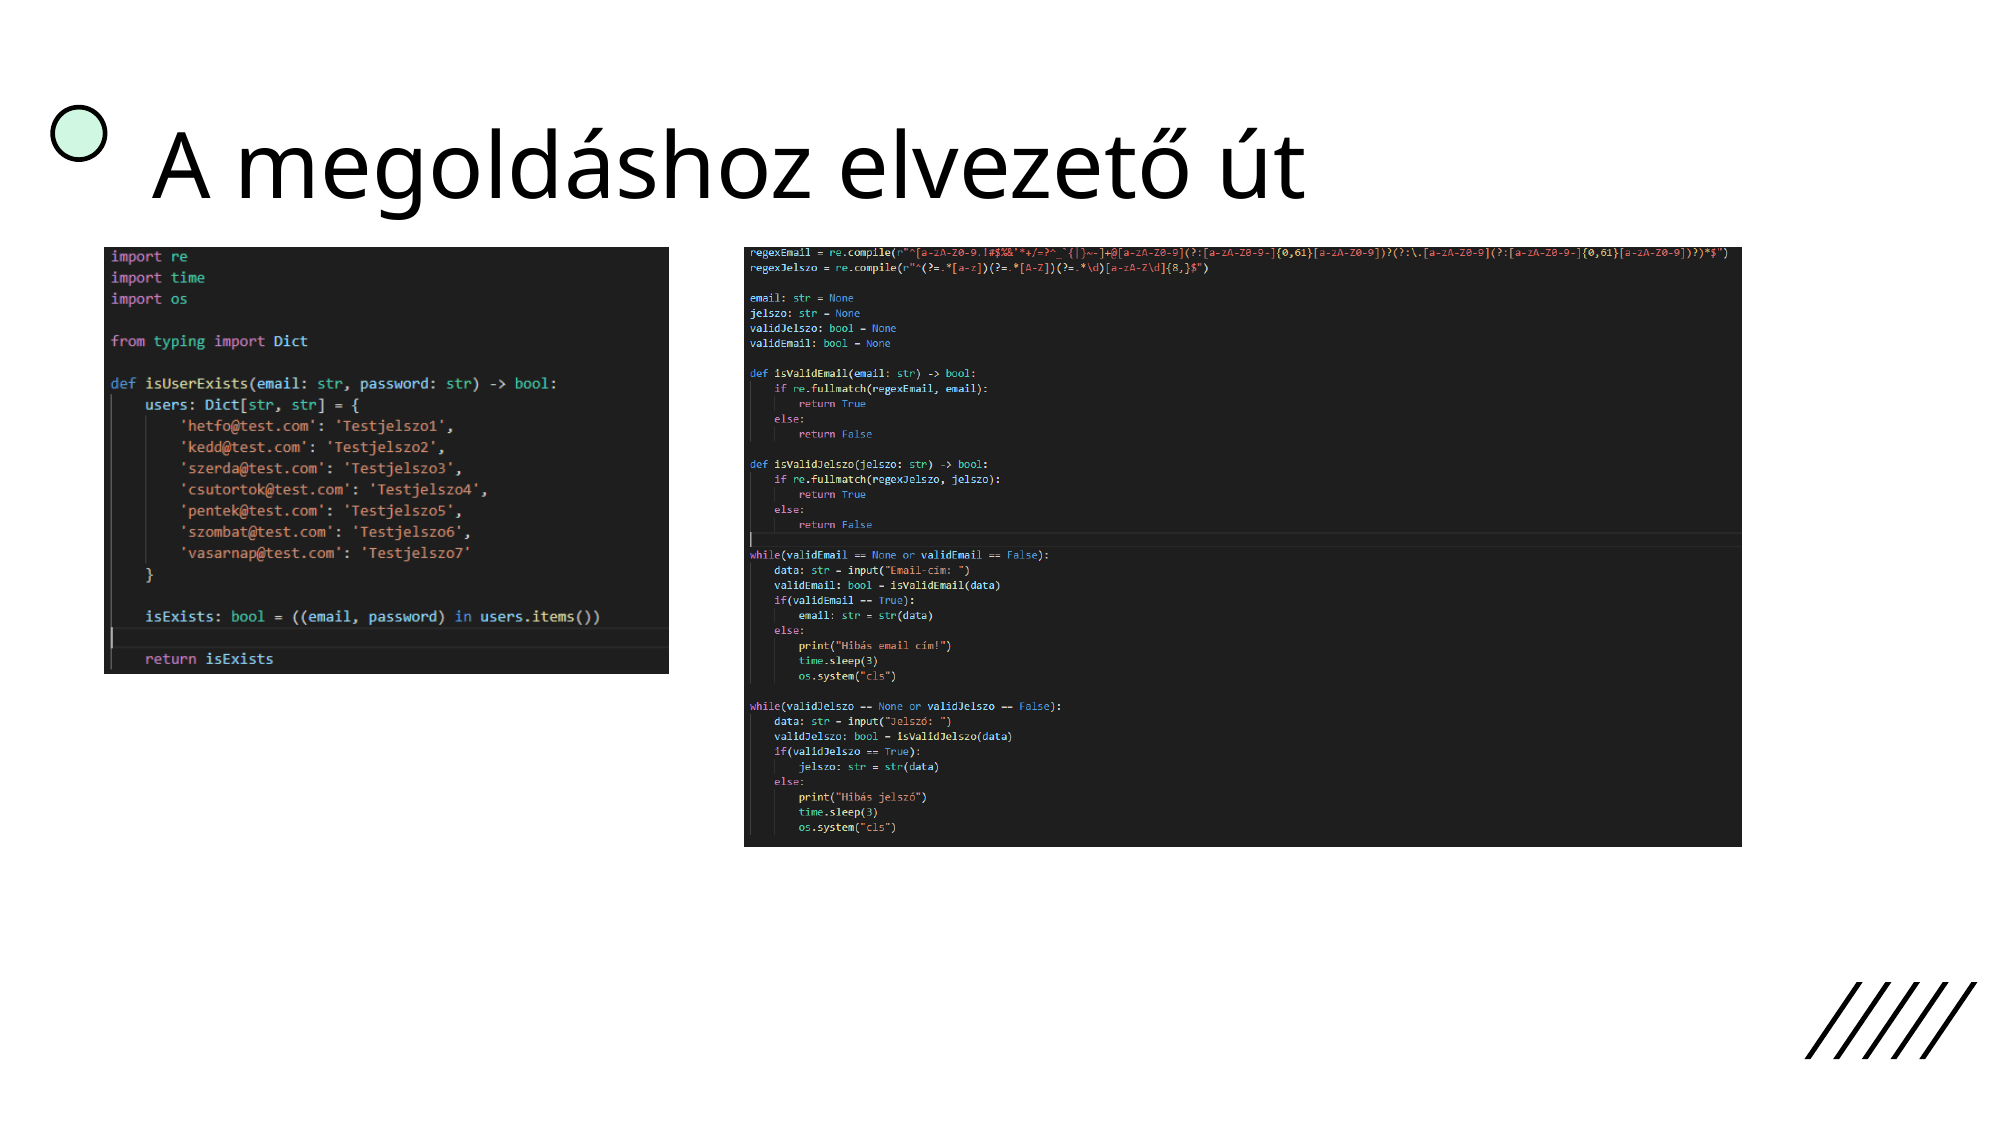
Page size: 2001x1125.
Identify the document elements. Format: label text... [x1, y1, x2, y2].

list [104, 247, 669, 674]
title A megoldáshoz elvezető út [137, 59, 1863, 278]
picture [744, 247, 1742, 847]
